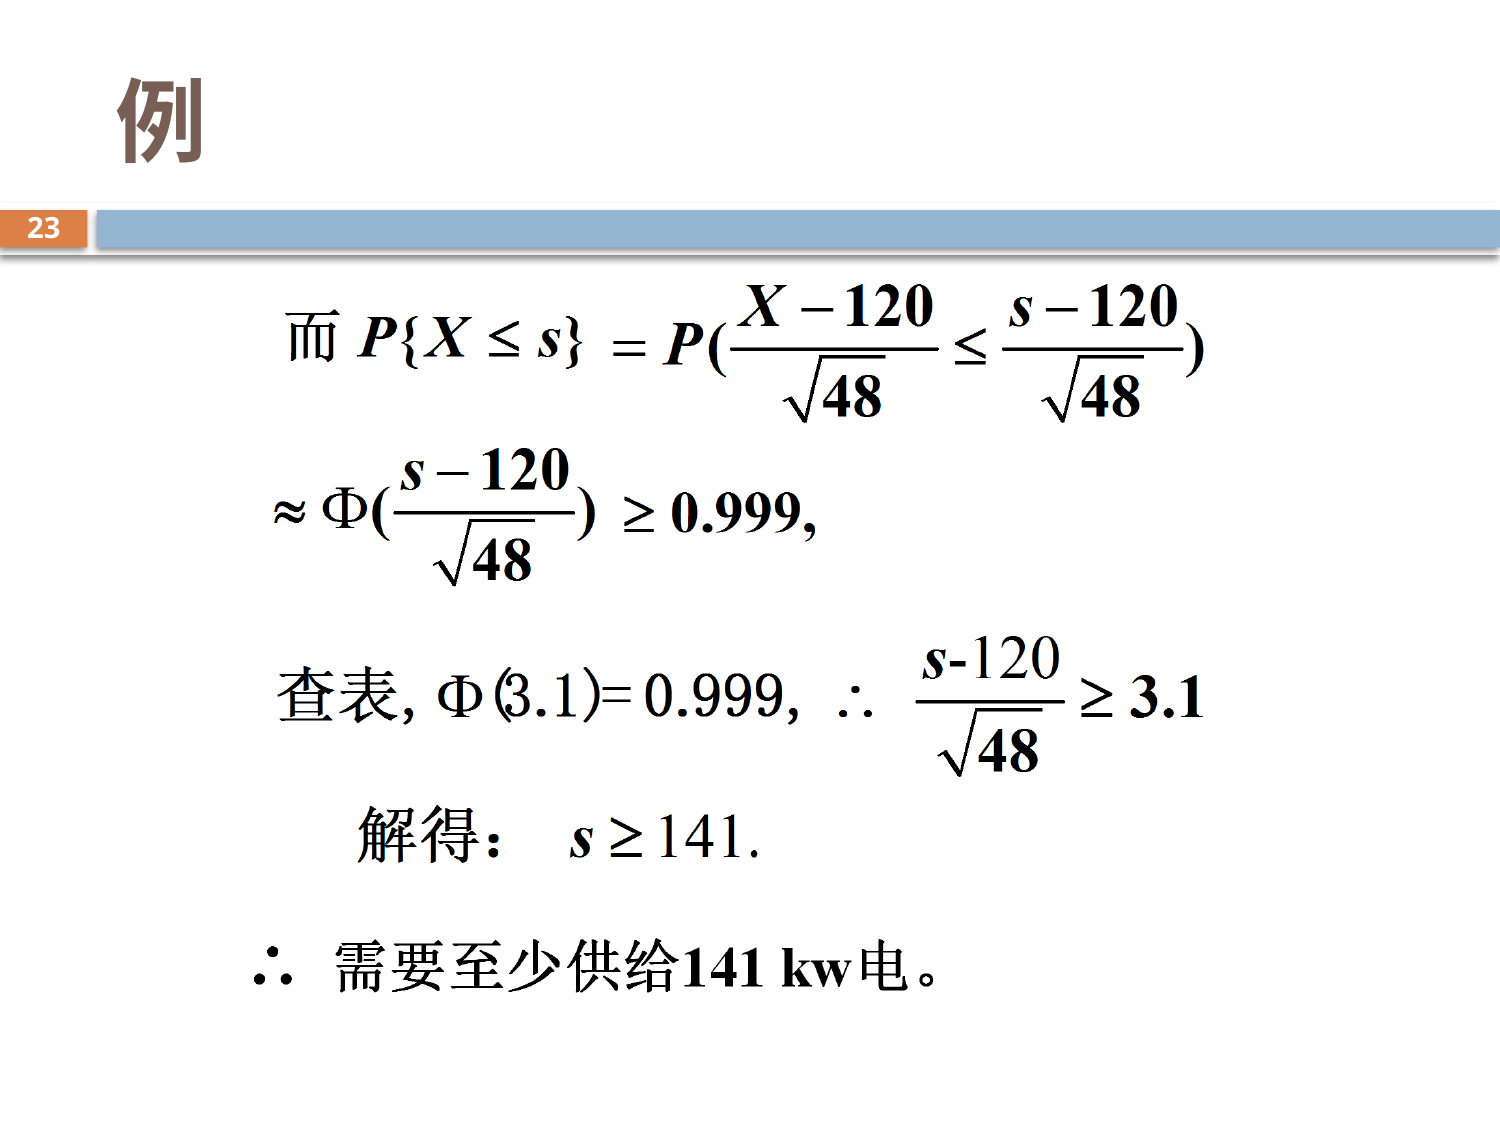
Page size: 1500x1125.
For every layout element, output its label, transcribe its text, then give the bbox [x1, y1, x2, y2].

picture [245, 278, 1223, 1013]
title 例 [100, 37, 1438, 200]
slide_number 23 [0, 208, 88, 249]
